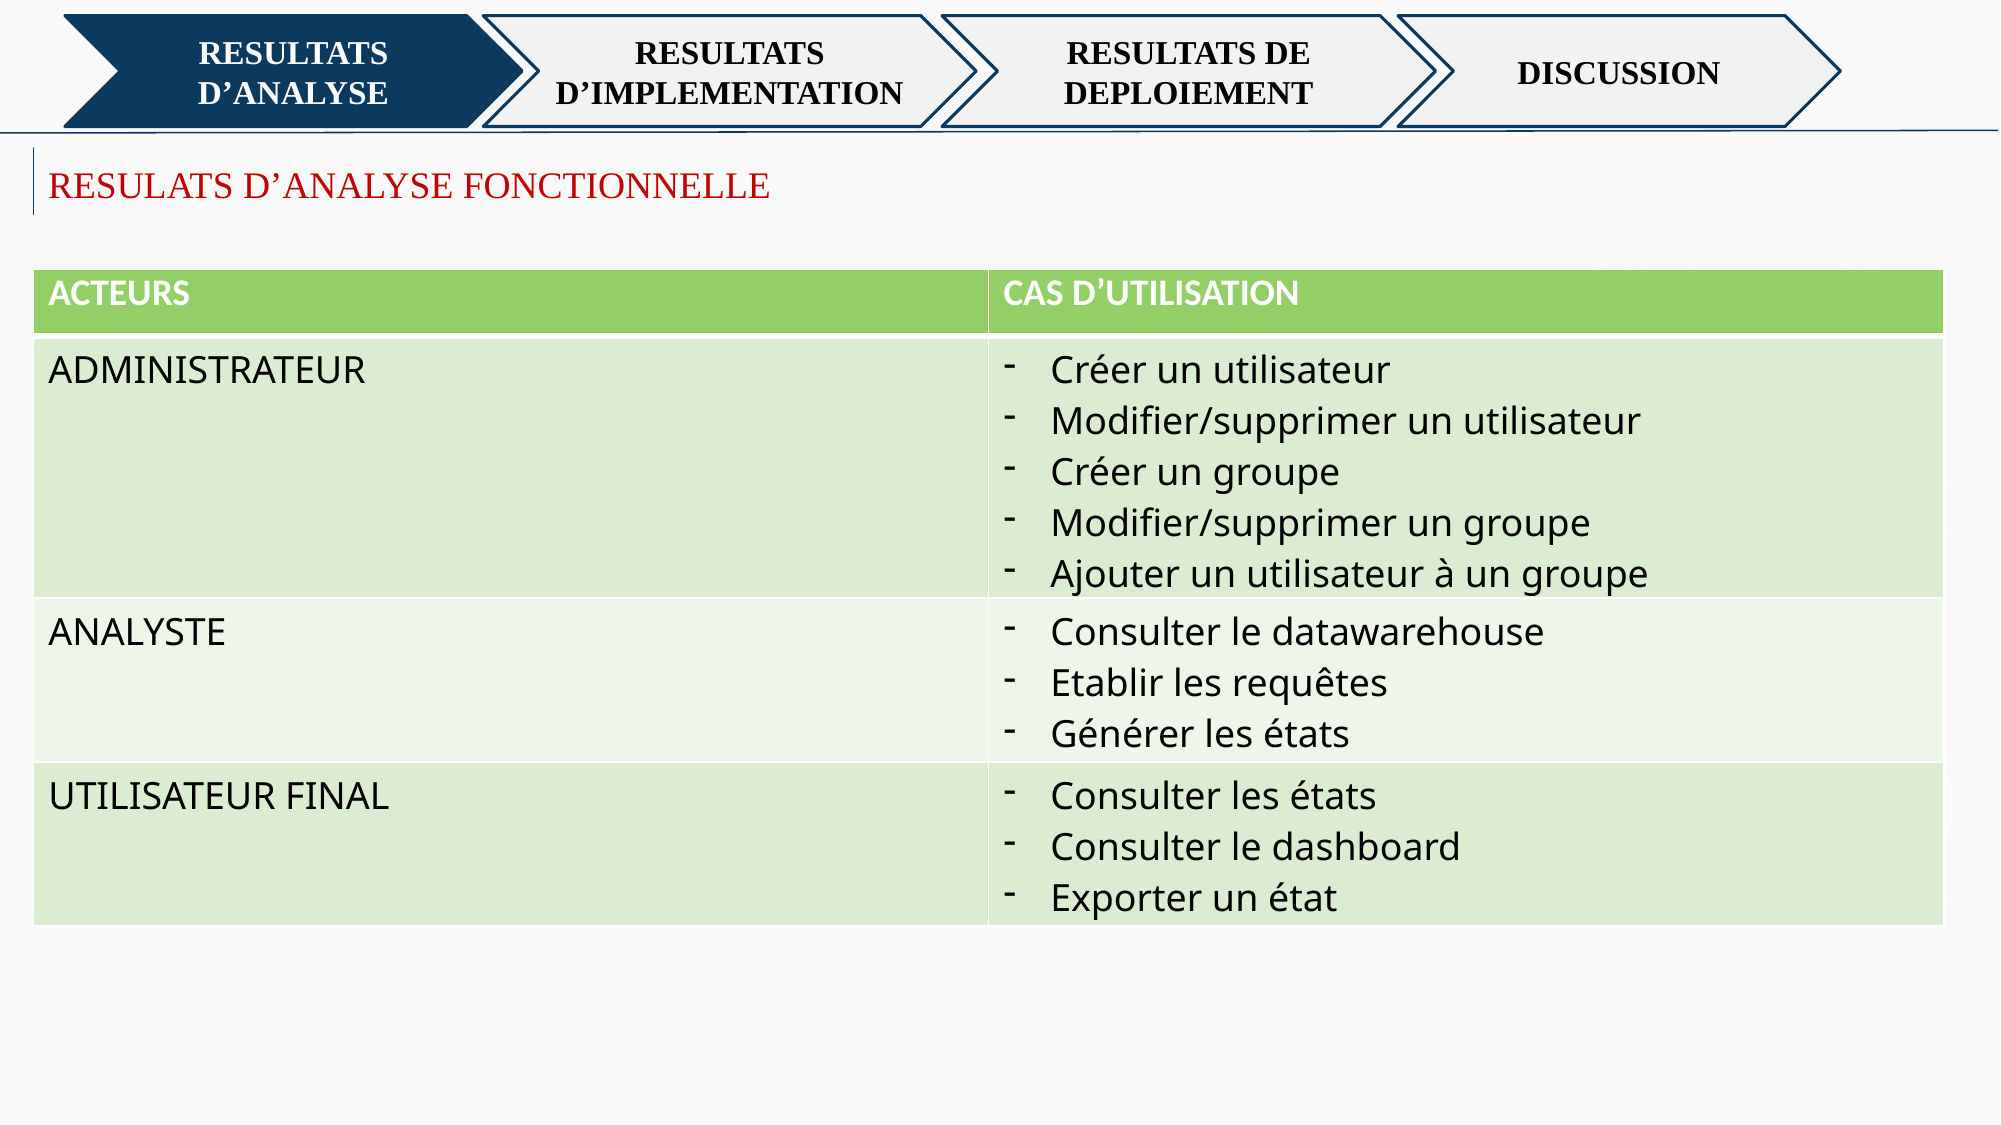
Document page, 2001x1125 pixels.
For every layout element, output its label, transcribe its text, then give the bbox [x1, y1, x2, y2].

table_cell ANALYSTE [34, 599, 988, 761]
table_header ACTEURS [34, 270, 988, 333]
text_box DISCUSSION [1396, 14, 1842, 129]
table_cell Consulter les états Consulter le dashboard Exporter un état [989, 763, 1943, 925]
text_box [0, 130, 1998, 134]
text_box [0, 224, 1998, 465]
text_box RESULTATS D’ANALYSE [63, 14, 524, 129]
table_cell Créer un utilisateur Modifier/supprimer un utilisateur Créer un groupe Modifier/supprimer un groupe Ajouter un utilisateur à un groupe [989, 339, 1943, 597]
text_box RESULATS D’ANALYSE FONCTIONNELLE [34, 153, 1182, 214]
text_box RESULTATS DE DEPLOIEMENT [940, 14, 1437, 129]
table_cell UTILISATEUR FINAL [34, 763, 988, 925]
table_header CAS D’UTILISATION [989, 270, 1943, 333]
picture [0, 0, 2000, 1125]
table_cell Consulter le datawarehouse Etablir les requêtes Générer les états [989, 599, 1943, 761]
table_cell ADMINISTRATEUR [34, 339, 988, 597]
text_box RESULTATS D’IMPLEMENTATION [481, 14, 978, 129]
